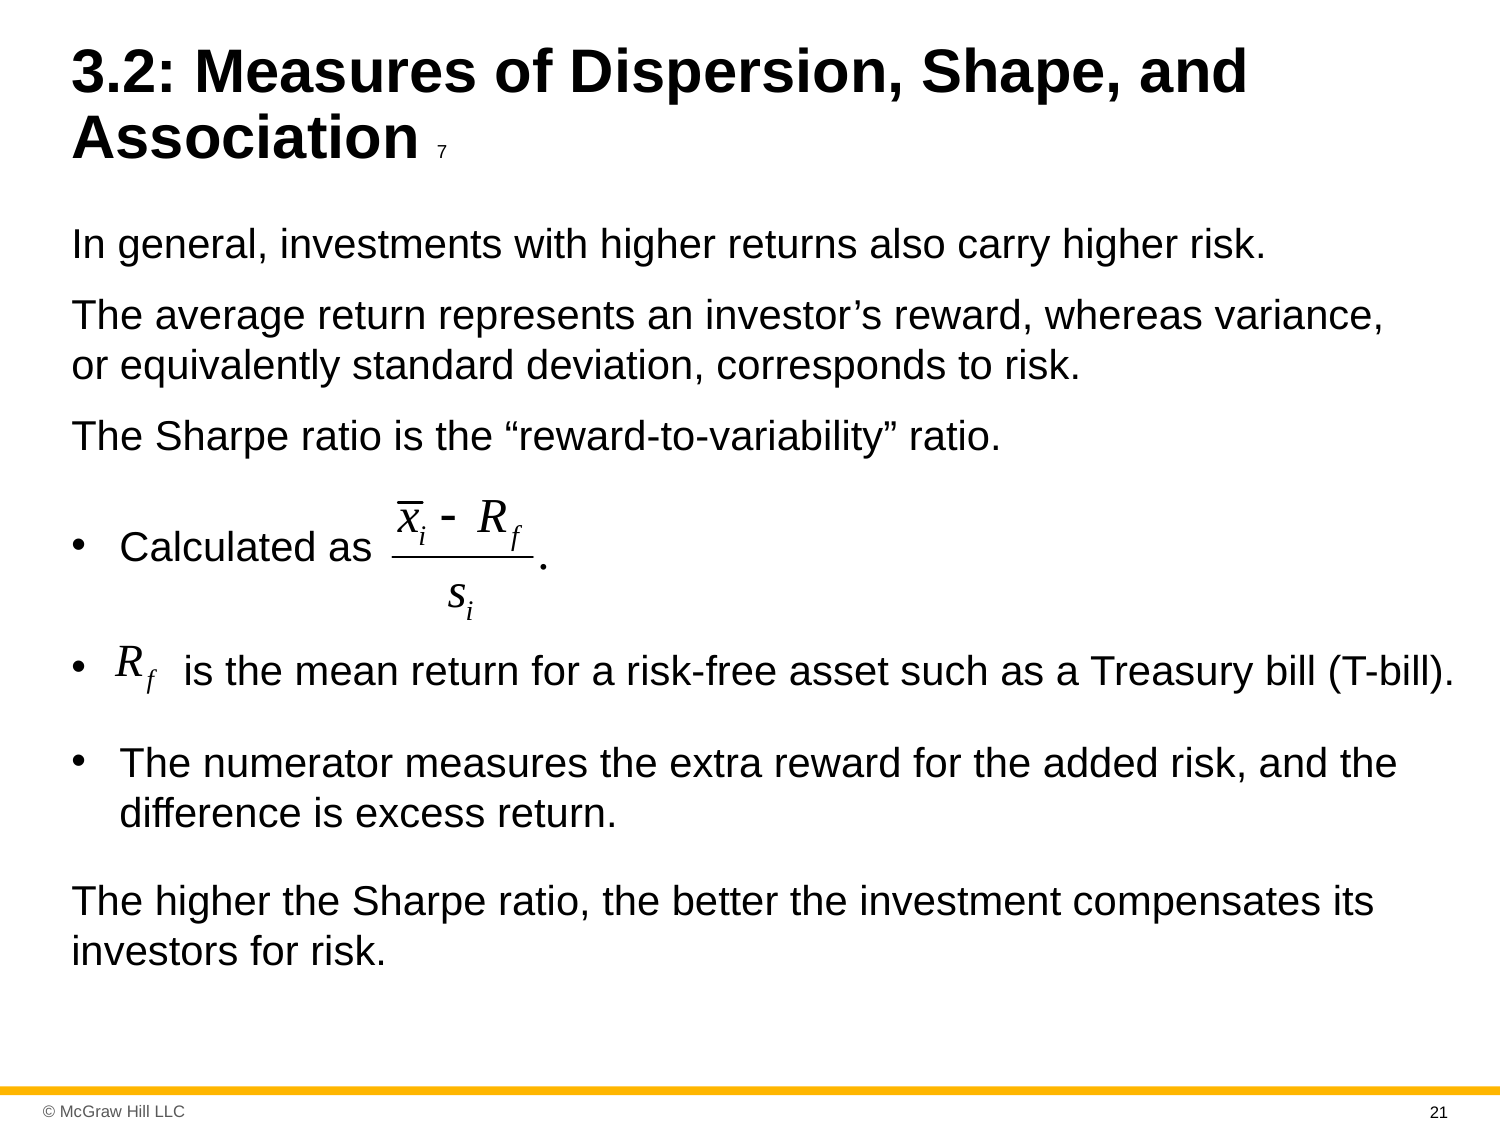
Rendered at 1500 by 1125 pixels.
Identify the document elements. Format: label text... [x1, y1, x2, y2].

title 3.2: Measures of Dispersion, Shape, and Association 7 [56, 31, 1444, 180]
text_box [387, 488, 552, 626]
list In general, investments with higher returns also carry higher risk. The average return represents an investor’s reward, whereas variance, or equivalently standard deviation, corresponds to risk. The Sharpe ratio is the “reward-to-variability” ratio. [56, 209, 1444, 473]
list [56, 633, 138, 705]
slide_number 21 [1415, 1094, 1474, 1122]
list is the mean return for a risk-free asset such as a Treasury bill (T-bill). [168, 636, 1474, 704]
list Calculated as [56, 512, 387, 585]
list The numerator measures the extra reward for the added risk, and the difference is excess return. [56, 728, 1444, 844]
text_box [109, 635, 166, 700]
list The higher the Sharpe ratio, the better the investment compensates its investors for risk. [56, 866, 1444, 996]
